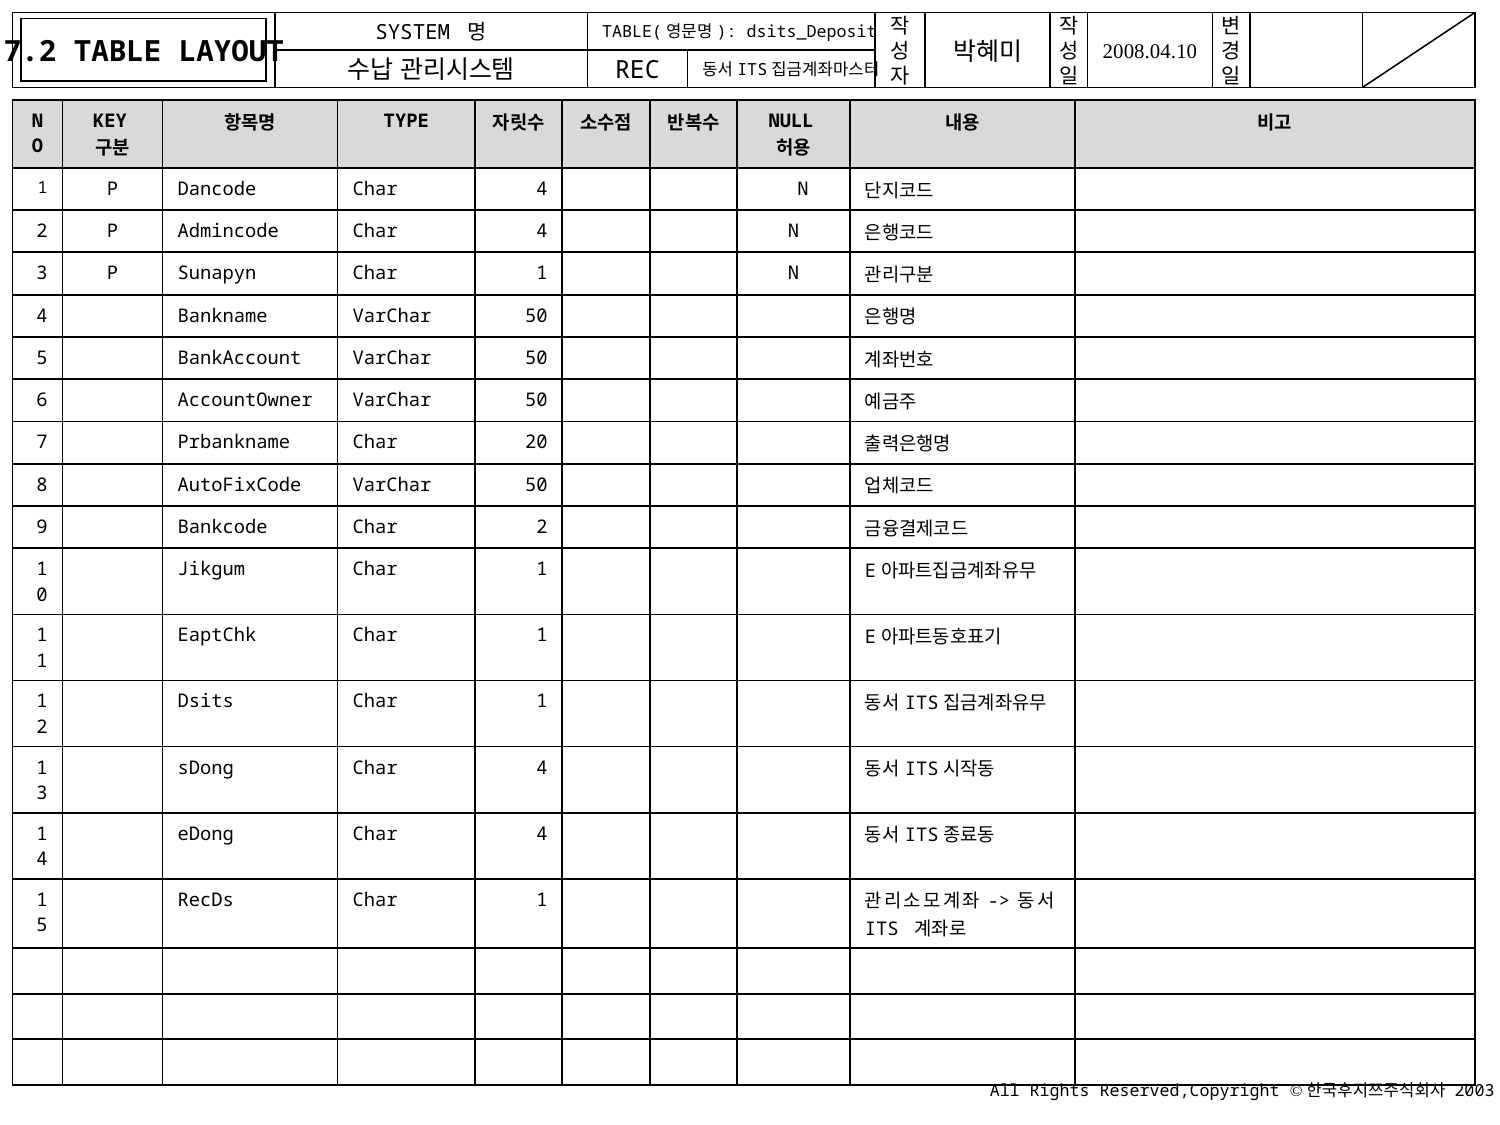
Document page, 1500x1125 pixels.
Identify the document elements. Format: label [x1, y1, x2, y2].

table_cell [738, 681, 849, 746]
table_cell [738, 1040, 849, 1084]
table_cell [563, 380, 649, 421]
table_cell [476, 681, 561, 746]
table_cell [13, 465, 62, 505]
table_cell [563, 615, 649, 680]
table_cell [163, 380, 337, 421]
table_cell [13, 949, 62, 993]
table_cell [338, 615, 474, 680]
table_cell [738, 422, 849, 463]
table_cell [476, 380, 561, 421]
table_cell [63, 296, 162, 336]
table_cell [563, 422, 649, 463]
table_cell [563, 747, 649, 812]
table_cell [851, 615, 1074, 680]
table_cell [163, 615, 337, 680]
table_cell [63, 211, 162, 251]
table_header [163, 101, 337, 167]
table_cell [651, 169, 736, 209]
table_cell [13, 253, 62, 294]
table_cell [738, 296, 849, 336]
table_cell [476, 615, 561, 680]
table_cell [1076, 211, 1474, 251]
table_cell [651, 465, 736, 505]
table_cell [563, 169, 649, 209]
table_cell [476, 814, 561, 878]
table_header [338, 101, 474, 167]
table_cell [1076, 422, 1474, 463]
table_cell [851, 422, 1074, 463]
table_cell [1076, 880, 1474, 947]
table_cell [338, 747, 474, 812]
table_cell [476, 880, 561, 947]
table_cell [338, 681, 474, 746]
table_cell [1076, 1040, 1474, 1084]
table_cell [1076, 169, 1474, 209]
table_cell [13, 1040, 62, 1084]
table_cell [163, 211, 337, 251]
table_cell [1076, 507, 1474, 547]
table_cell [63, 615, 162, 680]
table_header [851, 101, 1074, 167]
table_cell [651, 747, 736, 812]
table_cell [563, 880, 649, 947]
table_cell [1076, 949, 1474, 993]
table_cell [163, 1040, 337, 1084]
table_cell [338, 880, 474, 947]
table_cell [851, 995, 1074, 1038]
table_cell [63, 169, 162, 209]
table_cell [1076, 615, 1474, 680]
table_cell [1076, 338, 1474, 378]
table_cell [163, 880, 337, 947]
table_header [1076, 101, 1474, 167]
table_cell [851, 880, 1074, 947]
table_cell [738, 880, 849, 947]
table_cell [13, 380, 62, 421]
table_cell [13, 880, 62, 947]
table_cell [338, 465, 474, 505]
table_cell [851, 549, 1074, 614]
table_cell [13, 296, 62, 336]
table_cell [338, 380, 474, 421]
table_cell [63, 465, 162, 505]
table_cell [738, 507, 849, 547]
table_cell [338, 949, 474, 993]
table_cell [63, 380, 162, 421]
table_cell [13, 507, 62, 547]
table_cell [476, 949, 561, 993]
table_cell [651, 949, 736, 993]
table_cell [338, 1040, 474, 1084]
table_cell [163, 747, 337, 812]
table_cell [63, 681, 162, 746]
table_cell [851, 681, 1074, 746]
table_cell [851, 211, 1074, 251]
table_cell [163, 681, 337, 746]
table_cell [563, 949, 649, 993]
table_cell [476, 747, 561, 812]
table_cell [13, 814, 62, 878]
table_cell [338, 211, 474, 251]
table_cell [163, 422, 337, 463]
table_cell [738, 549, 849, 614]
table_cell [338, 549, 474, 614]
table_cell [163, 338, 337, 378]
table_cell [1076, 465, 1474, 505]
table_cell [476, 549, 561, 614]
table_cell [163, 253, 337, 294]
table_cell [63, 338, 162, 378]
table_cell [651, 253, 736, 294]
table_cell [13, 615, 62, 680]
table_cell [1076, 681, 1474, 746]
table_cell [651, 296, 736, 336]
table_cell [338, 422, 474, 463]
table_cell [163, 995, 337, 1038]
table_cell [1076, 747, 1474, 812]
table_cell [476, 995, 561, 1038]
text_box [24, 12, 263, 88]
table_cell [738, 814, 849, 878]
table_header [63, 101, 162, 167]
table_cell [476, 422, 561, 463]
table_cell [651, 422, 736, 463]
table_cell [163, 465, 337, 505]
table_cell [13, 211, 62, 251]
table_cell [63, 507, 162, 547]
table_cell [338, 995, 474, 1038]
table_cell [851, 814, 1074, 878]
table_cell [651, 211, 736, 251]
table_cell [651, 880, 736, 947]
table_cell [13, 747, 62, 812]
table_cell [476, 169, 561, 209]
table_cell [338, 507, 474, 547]
table_cell [1076, 549, 1474, 614]
table_cell [851, 747, 1074, 812]
table_cell [651, 338, 736, 378]
table_cell [738, 338, 849, 378]
table_cell [563, 507, 649, 547]
table_header [563, 101, 649, 167]
table_cell [563, 995, 649, 1038]
table_cell [1076, 995, 1474, 1038]
table_cell [163, 296, 337, 336]
table_cell [563, 814, 649, 878]
table_cell [738, 615, 849, 680]
table_cell [163, 949, 337, 993]
table_cell [63, 814, 162, 878]
table_cell [651, 507, 736, 547]
table_cell [563, 549, 649, 614]
table_cell [476, 338, 561, 378]
table_cell [851, 949, 1074, 993]
table_cell [651, 380, 736, 421]
table_cell [738, 169, 849, 209]
table_cell [63, 949, 162, 993]
table_header [13, 101, 62, 167]
table_cell [563, 296, 649, 336]
table_cell [476, 211, 561, 251]
table_cell [63, 747, 162, 812]
table_cell [563, 253, 649, 294]
table_cell [1076, 380, 1474, 421]
table_cell [651, 615, 736, 680]
table_cell [338, 169, 474, 209]
table_header [476, 101, 561, 167]
table_cell [563, 338, 649, 378]
table_cell [563, 465, 649, 505]
table_cell [851, 465, 1074, 505]
table_cell [851, 1040, 1074, 1084]
table_cell [13, 681, 62, 746]
table_cell [13, 549, 62, 614]
table_cell [651, 814, 736, 878]
table_cell [476, 296, 561, 336]
table_cell [63, 880, 162, 947]
table_header [651, 101, 736, 167]
table_cell [563, 211, 649, 251]
table_cell [476, 465, 561, 505]
table_cell [476, 1040, 561, 1084]
table_cell [63, 995, 162, 1038]
table_cell [163, 814, 337, 878]
table_cell [163, 169, 337, 209]
table_cell [476, 253, 561, 294]
table_cell [1076, 814, 1474, 878]
table_cell [163, 549, 337, 614]
table_cell [63, 422, 162, 463]
table_cell [851, 253, 1074, 294]
table_cell [338, 814, 474, 878]
table_cell [63, 253, 162, 294]
table_cell [851, 338, 1074, 378]
table_cell [851, 380, 1074, 421]
table_cell [651, 549, 736, 614]
table_cell [738, 380, 849, 421]
table_cell [738, 747, 849, 812]
table_cell [851, 169, 1074, 209]
table_cell [476, 507, 561, 547]
table_cell [738, 995, 849, 1038]
table_cell [563, 681, 649, 746]
text_box [587, 12, 875, 88]
table_cell [651, 995, 736, 1038]
table_cell [738, 211, 849, 251]
table_cell [651, 1040, 736, 1084]
table_cell [563, 1040, 649, 1084]
table_cell [13, 995, 62, 1038]
table_cell [13, 338, 62, 378]
table_cell [338, 296, 474, 336]
table_header [738, 101, 849, 167]
table_cell [738, 253, 849, 294]
table_cell [13, 422, 62, 463]
table_cell [338, 338, 474, 378]
table_cell [13, 169, 62, 209]
table_cell [851, 507, 1074, 547]
table_cell [738, 465, 849, 505]
table_cell [1076, 253, 1474, 294]
table_cell [651, 681, 736, 746]
table_cell [1076, 296, 1474, 336]
table_cell [63, 1040, 162, 1084]
table_cell [338, 253, 474, 294]
table_cell [851, 296, 1074, 336]
table_cell [738, 949, 849, 993]
table_cell [63, 549, 162, 614]
table_cell [163, 507, 337, 547]
